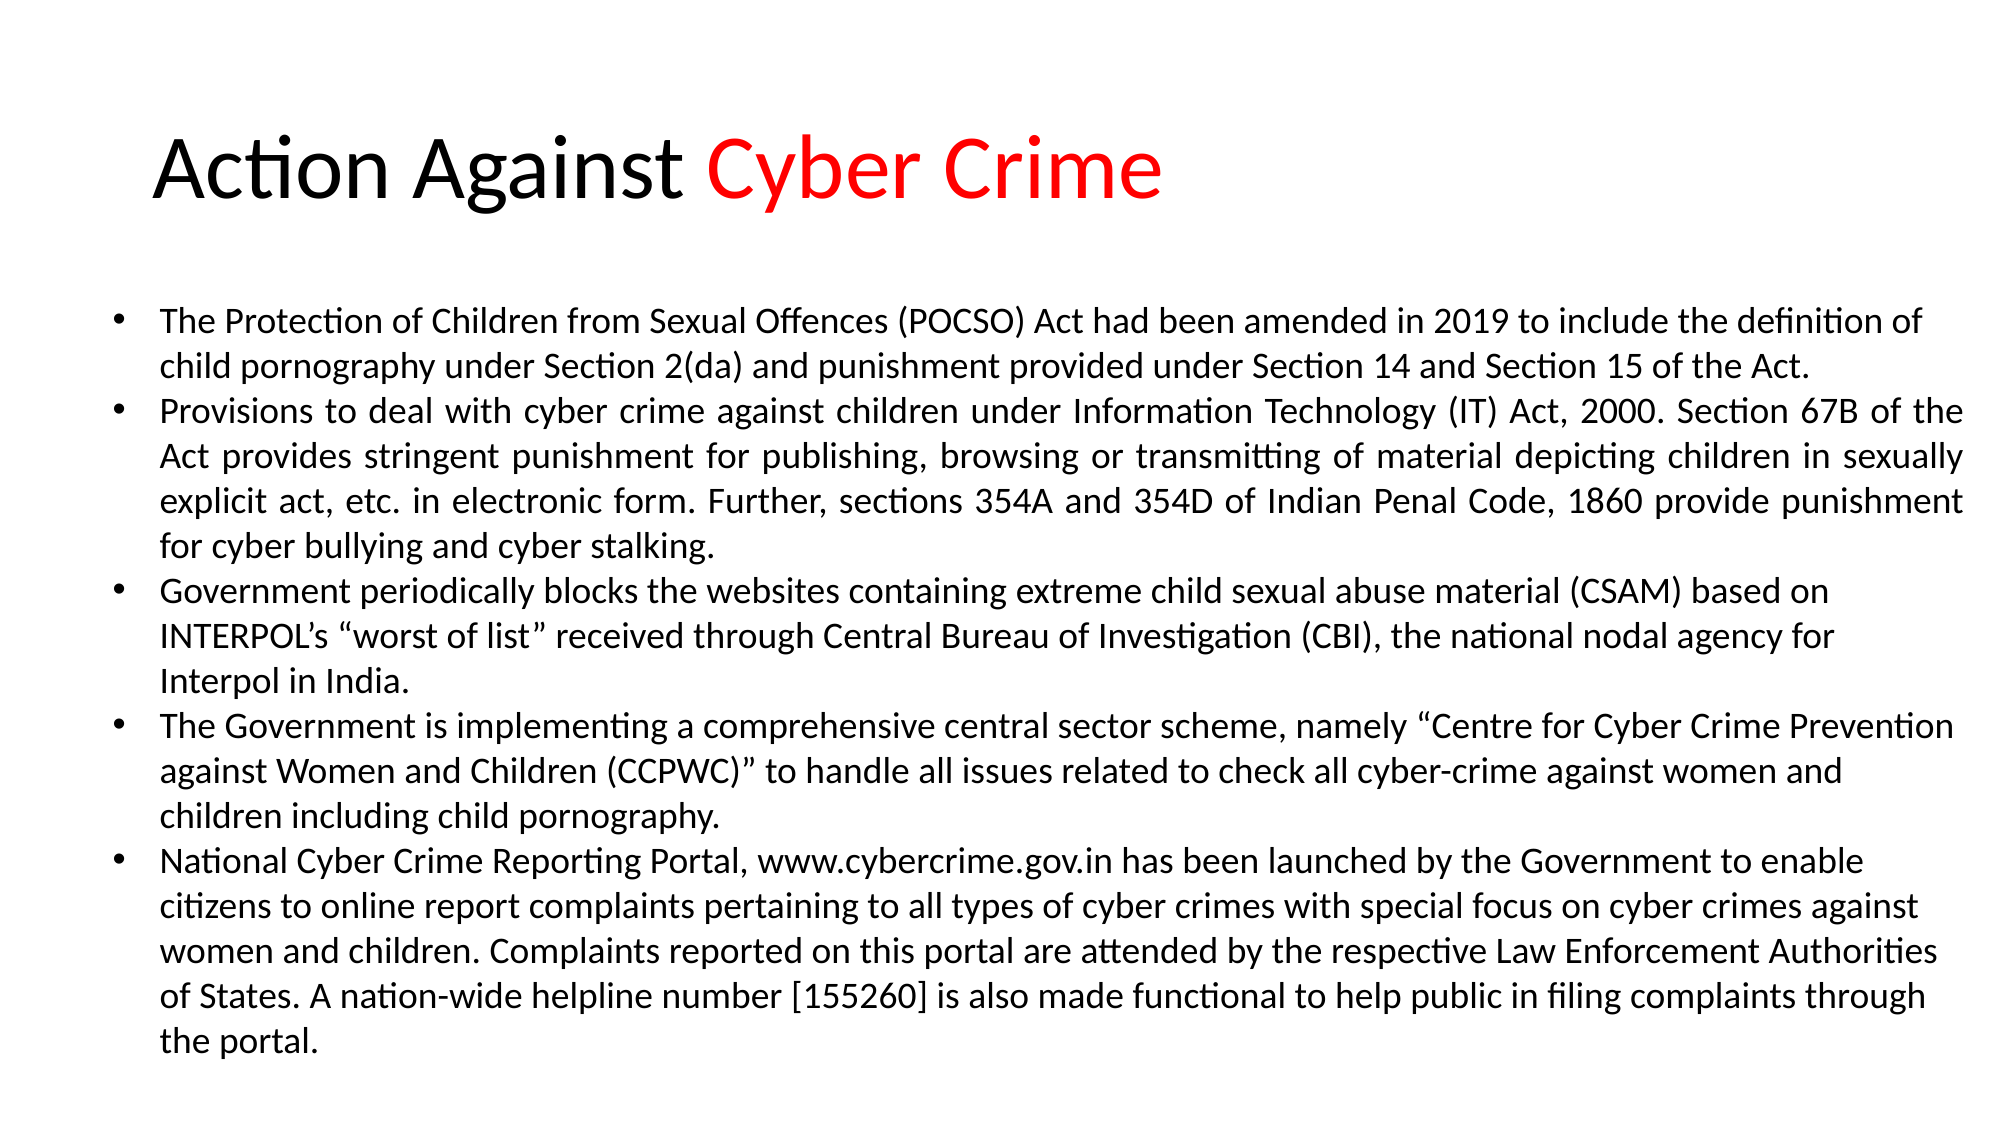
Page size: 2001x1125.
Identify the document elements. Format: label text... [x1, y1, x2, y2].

title Action Against Cyber Crime [137, 59, 1863, 278]
text_box The Protection of Children from Sexual Offences (POCSO) Act had been amended in 2019 to include the definition of child pornography under Section 2(da) and punishment provided under Section 14 and Section 15 of the Act. Provisions to deal with cyber crime against children under Information Technology (IT) Act, 2000. Section 67B of the Act provides stringent punishment for publishing, browsing or transmitting of material depicting children in sexually explicit act, etc. in electronic form. Further, sections 354A and 354D of Indian Penal Code, 1860 provide punishment for cyber bullying and cyber stalking. Government periodically blocks the websites containing extreme child sexual abuse material (CSAM) based on INTERPOL’s “worst of list” received through Central Bureau of Investigation (CBI), the national nodal agency for Interpol in India. The Government is implementing a comprehensive central sector scheme, namely “Centre for Cyber Crime Prevention against Women and Children (CCPWC)” to handle all issues related to check all cyber-crime against women and children including child pornography. National Cyber Crime Reporting Portal, www.cybercrime.gov.in has been launched by the Government to enable citizens to online report complaints pertaining to all types of cyber crimes with special focus on cyber crimes against women and children. Complaints reported on this portal are attended by the respective Law Enforcement Authorities of States. A nation-wide helpline number [155260] is also made functional to help public in filing complaints through the portal. [97, 288, 1981, 1069]
